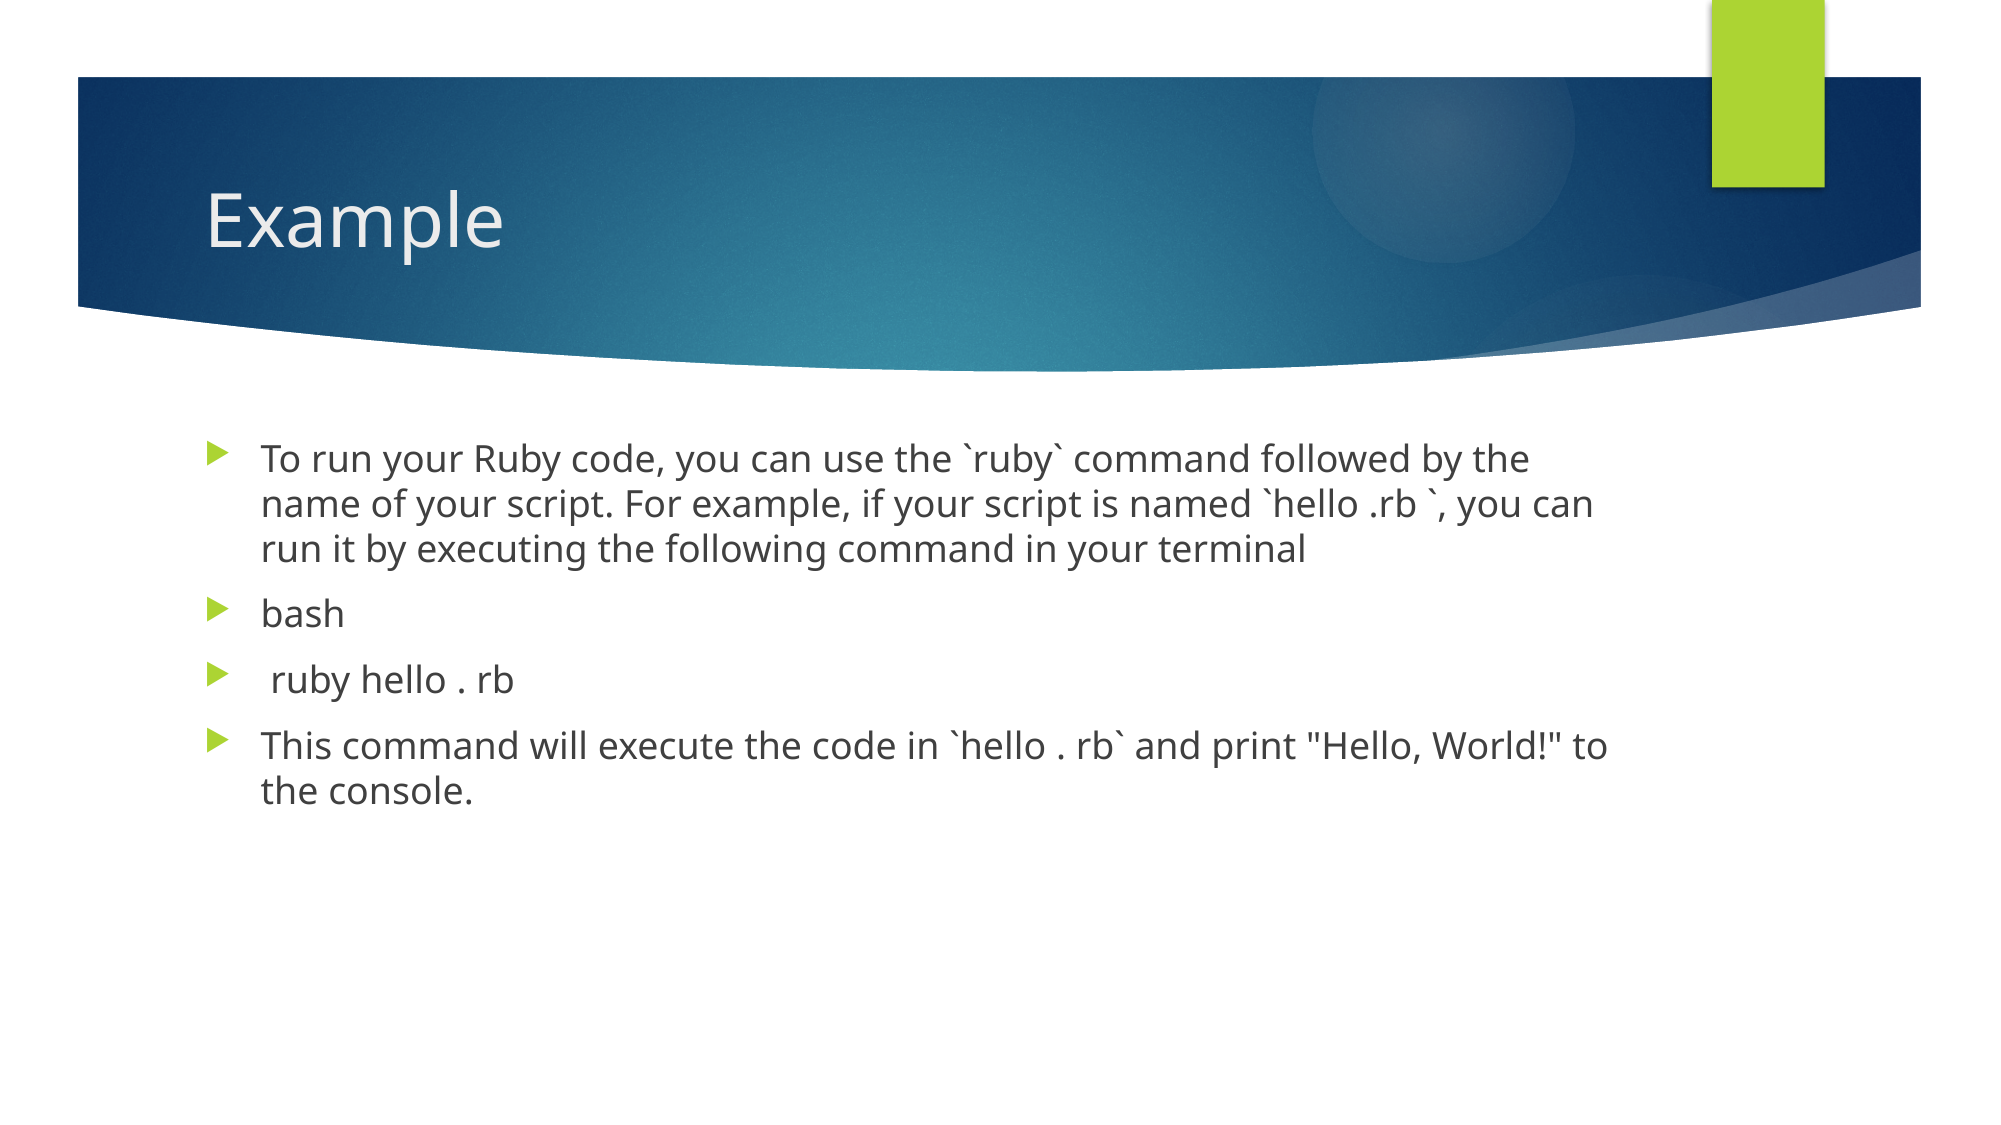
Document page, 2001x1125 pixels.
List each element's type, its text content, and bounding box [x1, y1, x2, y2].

list To run your Ruby code, you can use the `ruby` command followed by the name of your script. For example, if your script is named `hello .rb `, you can run it by executing the following command in your terminal bash ruby hello . rb This command will execute the code in `hello . rb` and print "Hello, World!" to the console. [189, 427, 1627, 988]
title Example [189, 159, 1627, 276]
